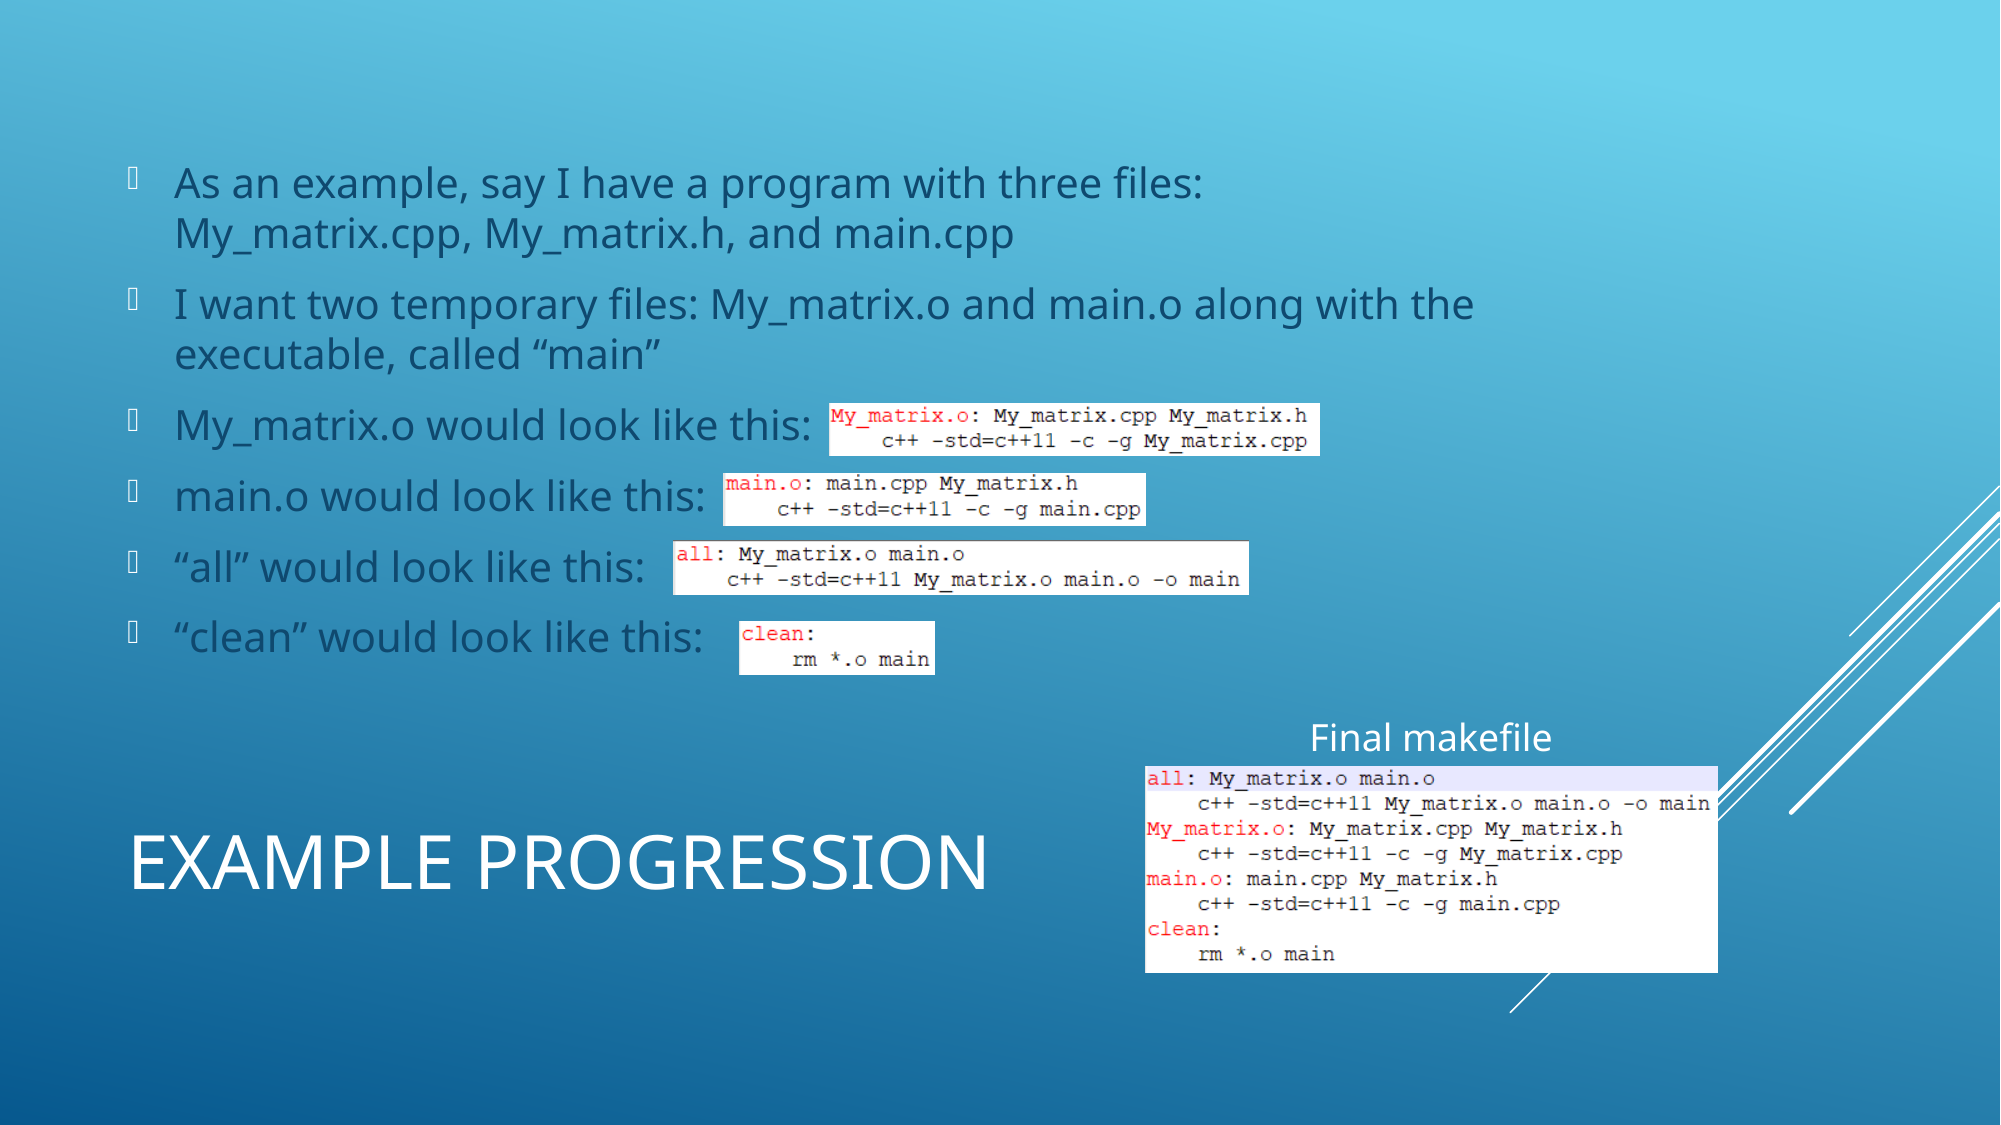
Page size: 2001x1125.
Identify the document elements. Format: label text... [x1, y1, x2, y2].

picture [672, 540, 1249, 595]
picture [1144, 766, 1718, 974]
picture [739, 621, 935, 675]
list As an example, say I have a program with three files: My_matrix.cpp, My_matrix.h, and main.cpp I want two temporary files: My_matrix.o and main.o along with the executable, called “main” My_matrix.o would look like this: main.o would look like this: “all” would look like this: “clean” would look like this: [112, 112, 1513, 706]
title Example Progression [112, 736, 1513, 984]
picture [828, 402, 1320, 456]
picture [723, 473, 1146, 526]
text_box Final makefile [1294, 706, 1569, 766]
